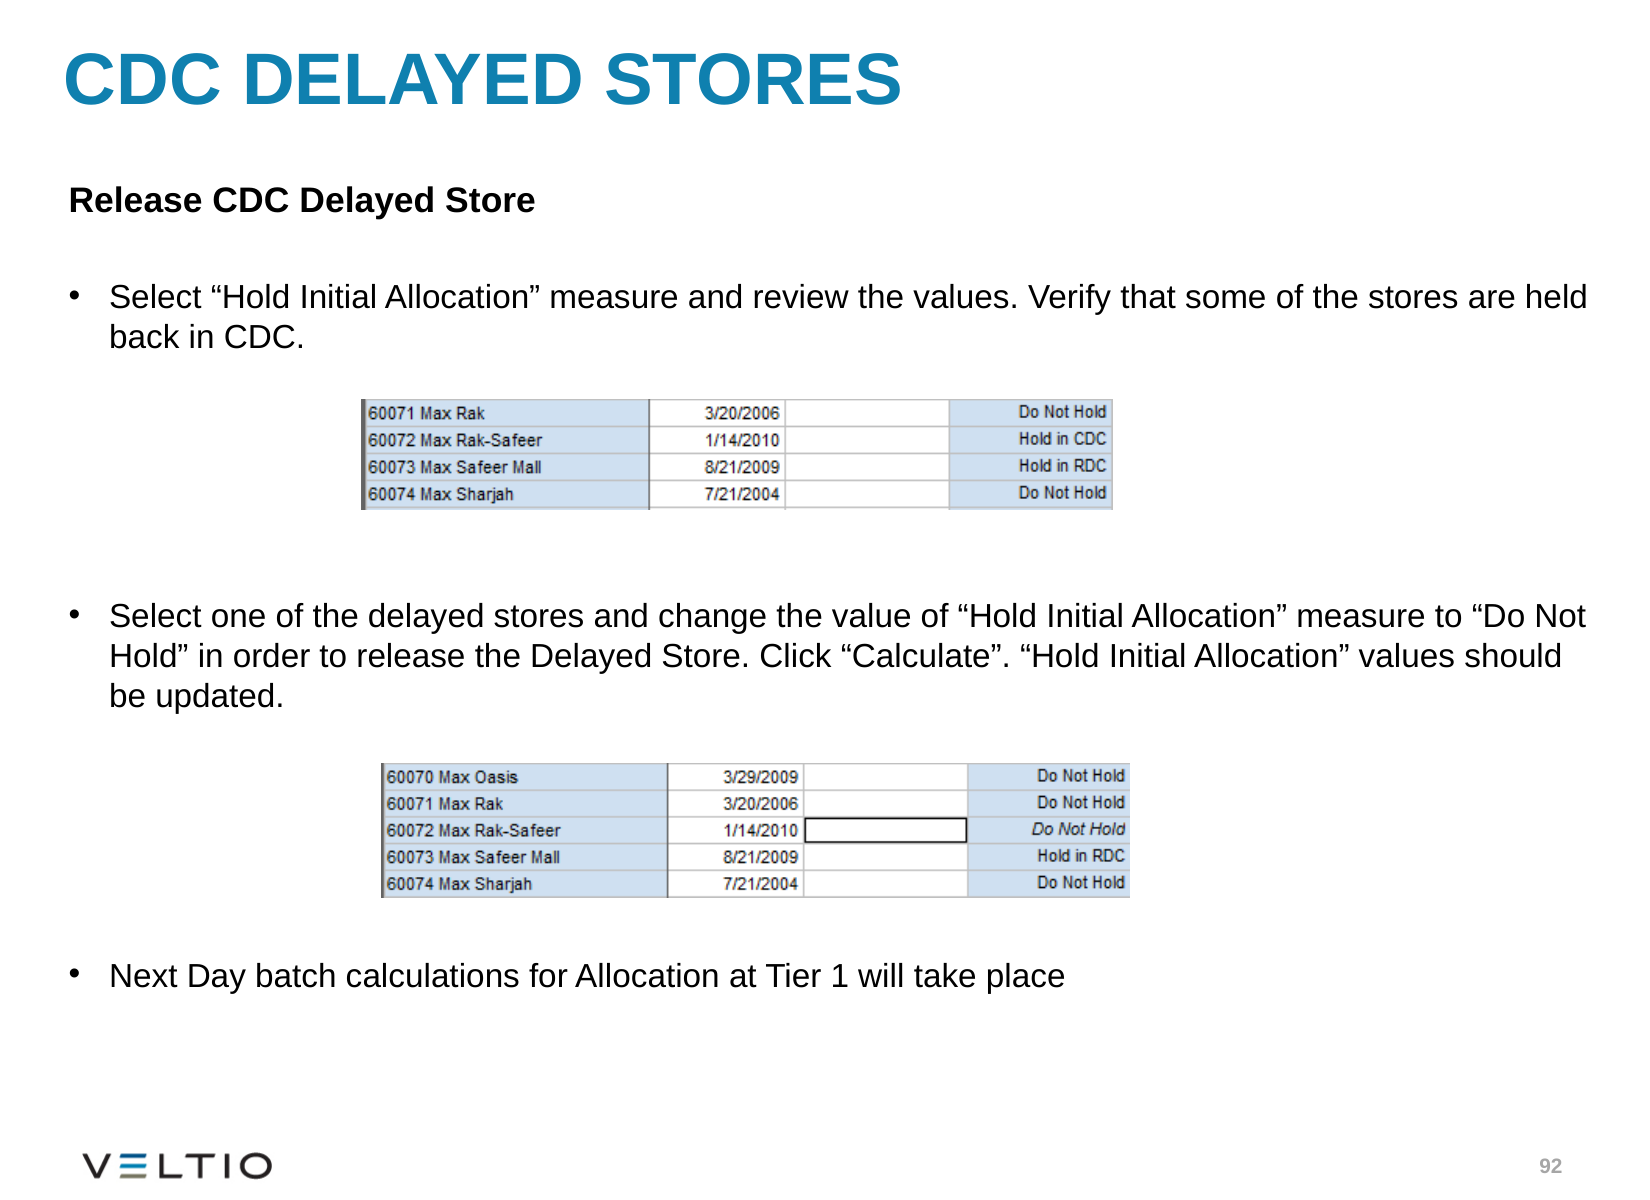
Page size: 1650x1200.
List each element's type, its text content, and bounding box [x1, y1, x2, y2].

picture [360, 399, 1113, 510]
picture [66, 1135, 287, 1200]
title Cdc delayed stores [48, 23, 1614, 139]
picture [381, 763, 1131, 899]
list Select “Hold Initial Allocation” measure and review the values. Verify that some of the stores are held back in CDC. Select one of the delayed stores and change the value of “Hold Initial Allocation” measure to “Do Not Hold” in order to release the Delayed Store. Click “Calculate”. “Hold Initial Allocation” values should be updated. Next Day batch calculations for Allocation at Tier 1 will take place [53, 267, 1614, 1128]
list Release CDC Delayed Store [53, 169, 1614, 229]
